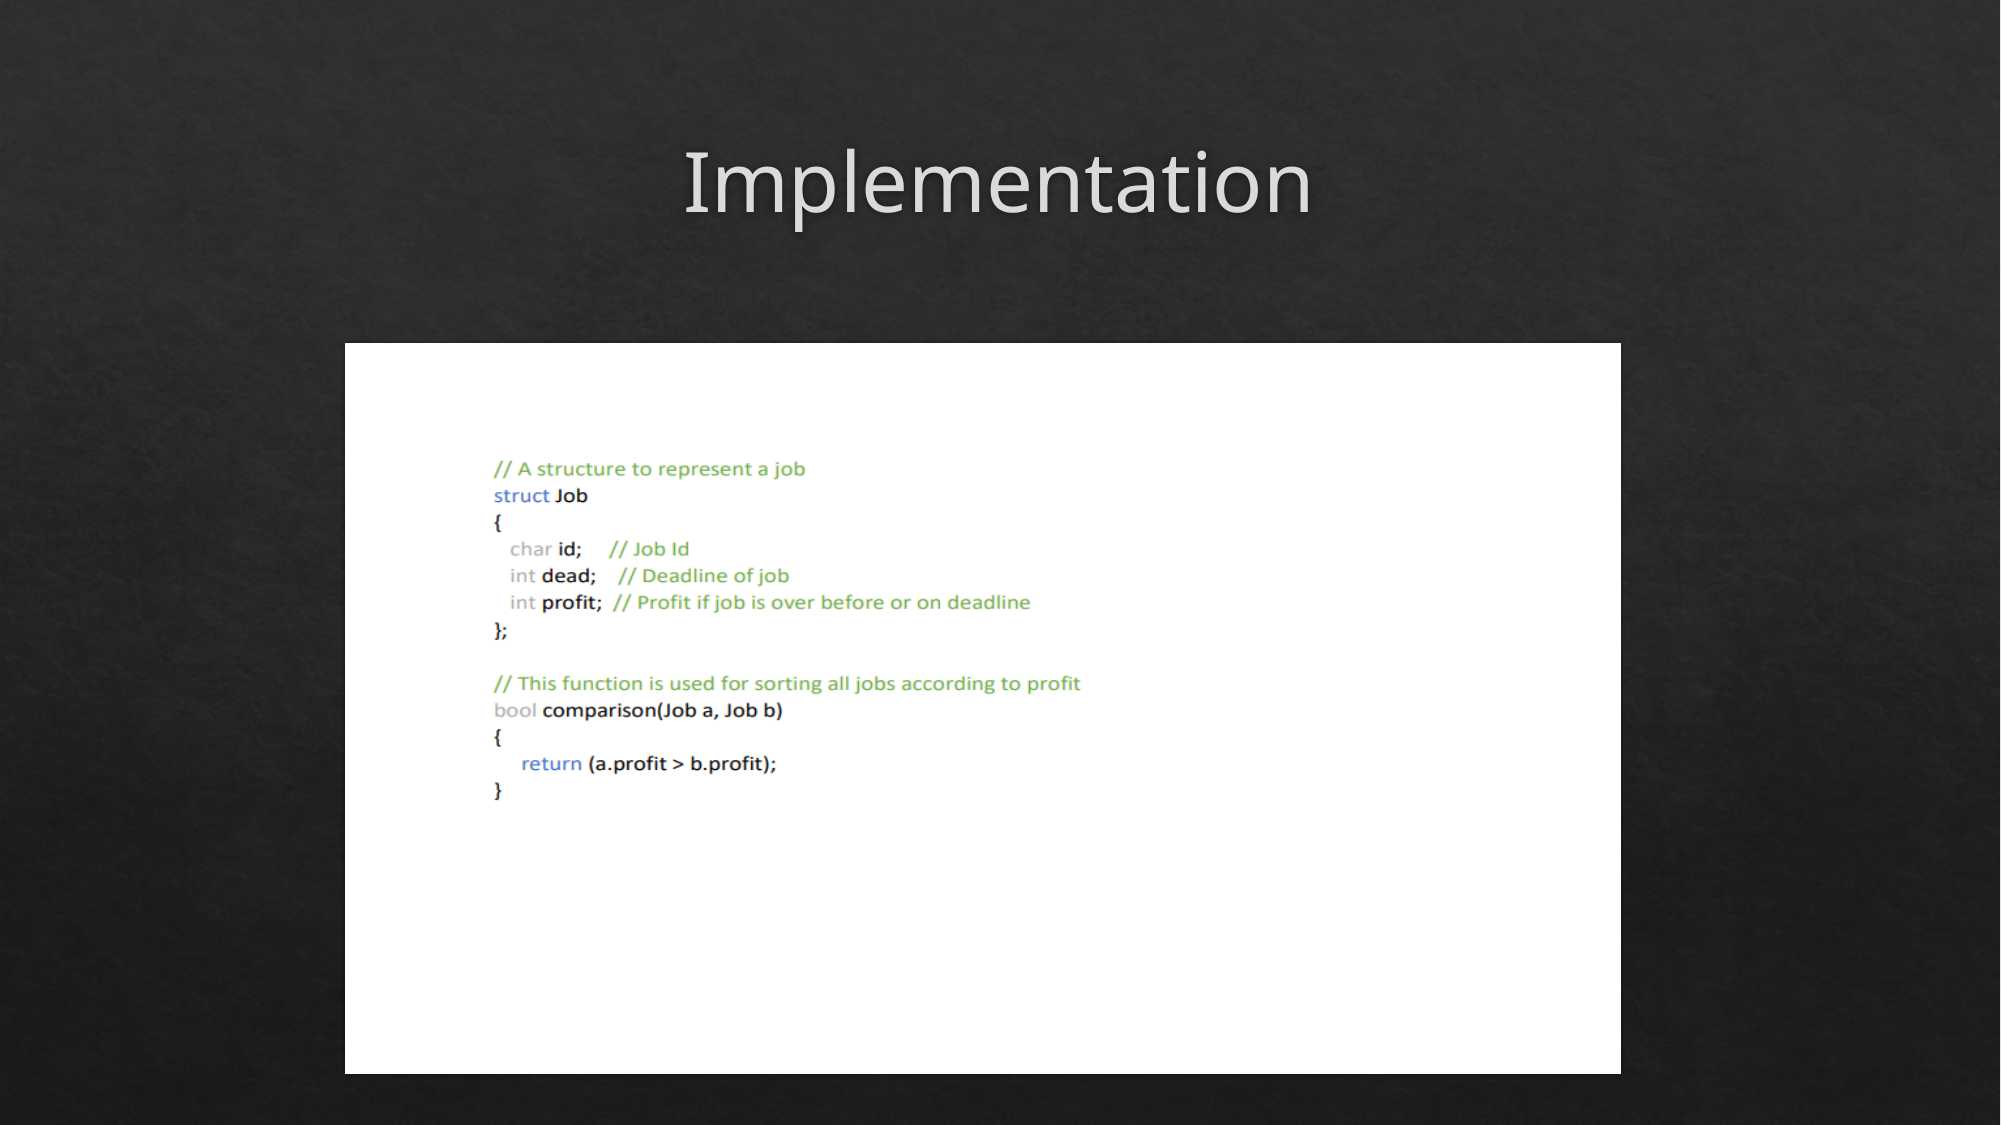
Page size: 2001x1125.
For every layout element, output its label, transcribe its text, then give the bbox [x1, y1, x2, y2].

title Implementation [149, 99, 1849, 260]
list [344, 343, 1621, 1074]
